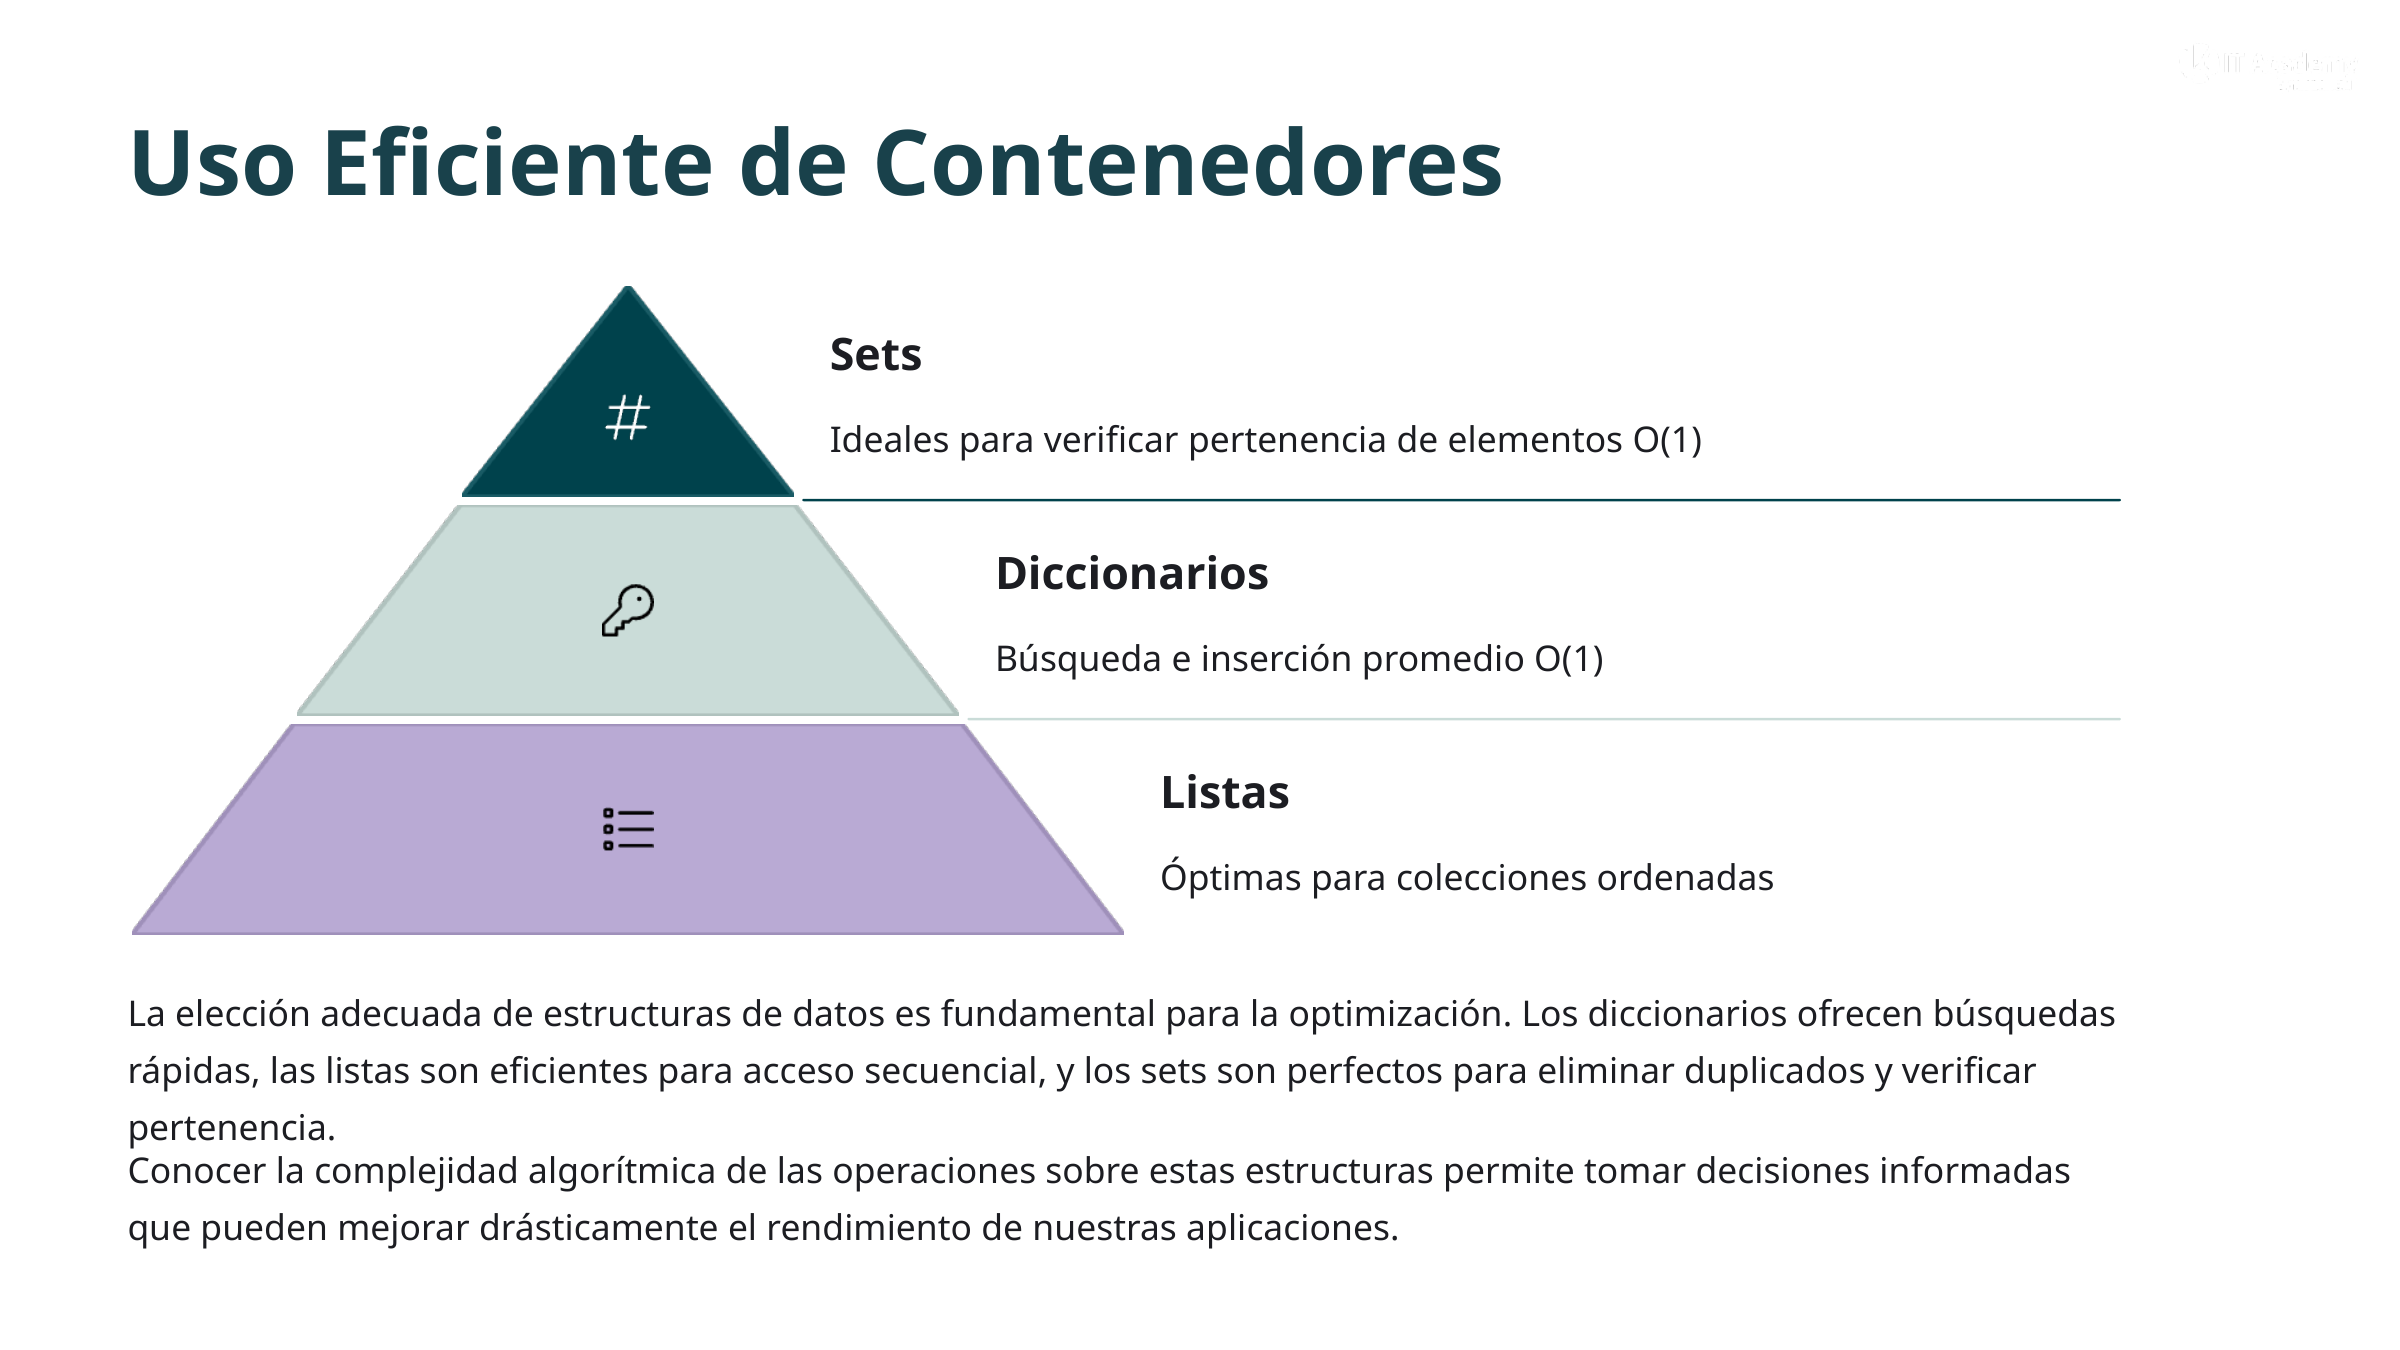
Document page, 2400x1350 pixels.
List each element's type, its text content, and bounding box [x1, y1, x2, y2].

text_box [967, 717, 2121, 721]
text_box Sets [829, 323, 1286, 381]
text_box Búsqueda e inserción promedio O(1) [994, 621, 1549, 680]
text_box Listas [1160, 761, 1616, 819]
picture [132, 724, 1124, 935]
text_box [802, 498, 2121, 502]
text_box Uso Eficiente de Contenedores [127, 100, 1426, 214]
picture [462, 286, 794, 497]
picture [2167, 37, 2363, 101]
text_box Ideales para verificar pertenencia de elementos O(1) [829, 401, 1619, 461]
text_box Diccionarios [994, 542, 1451, 600]
text_box Óptimas para colecciones ordenadas [1160, 840, 1719, 899]
text_box La elección adecuada de estructuras de datos es fundamental para la optimización. Los diccionarios ofrecen búsquedas rápidas, las listas son eficientes para acceso secuencial, y los sets son perfectos para eliminar duplicados y verificar pertenencia. [127, 975, 2130, 1093]
text_box Conocer la complejidad algorítmica de las operaciones sobre estas estructuras permite tomar decisiones informadas que pueden mejorar drásticamente el rendimiento de nuestras aplicaciones. [127, 1133, 2130, 1250]
picture [297, 505, 959, 716]
